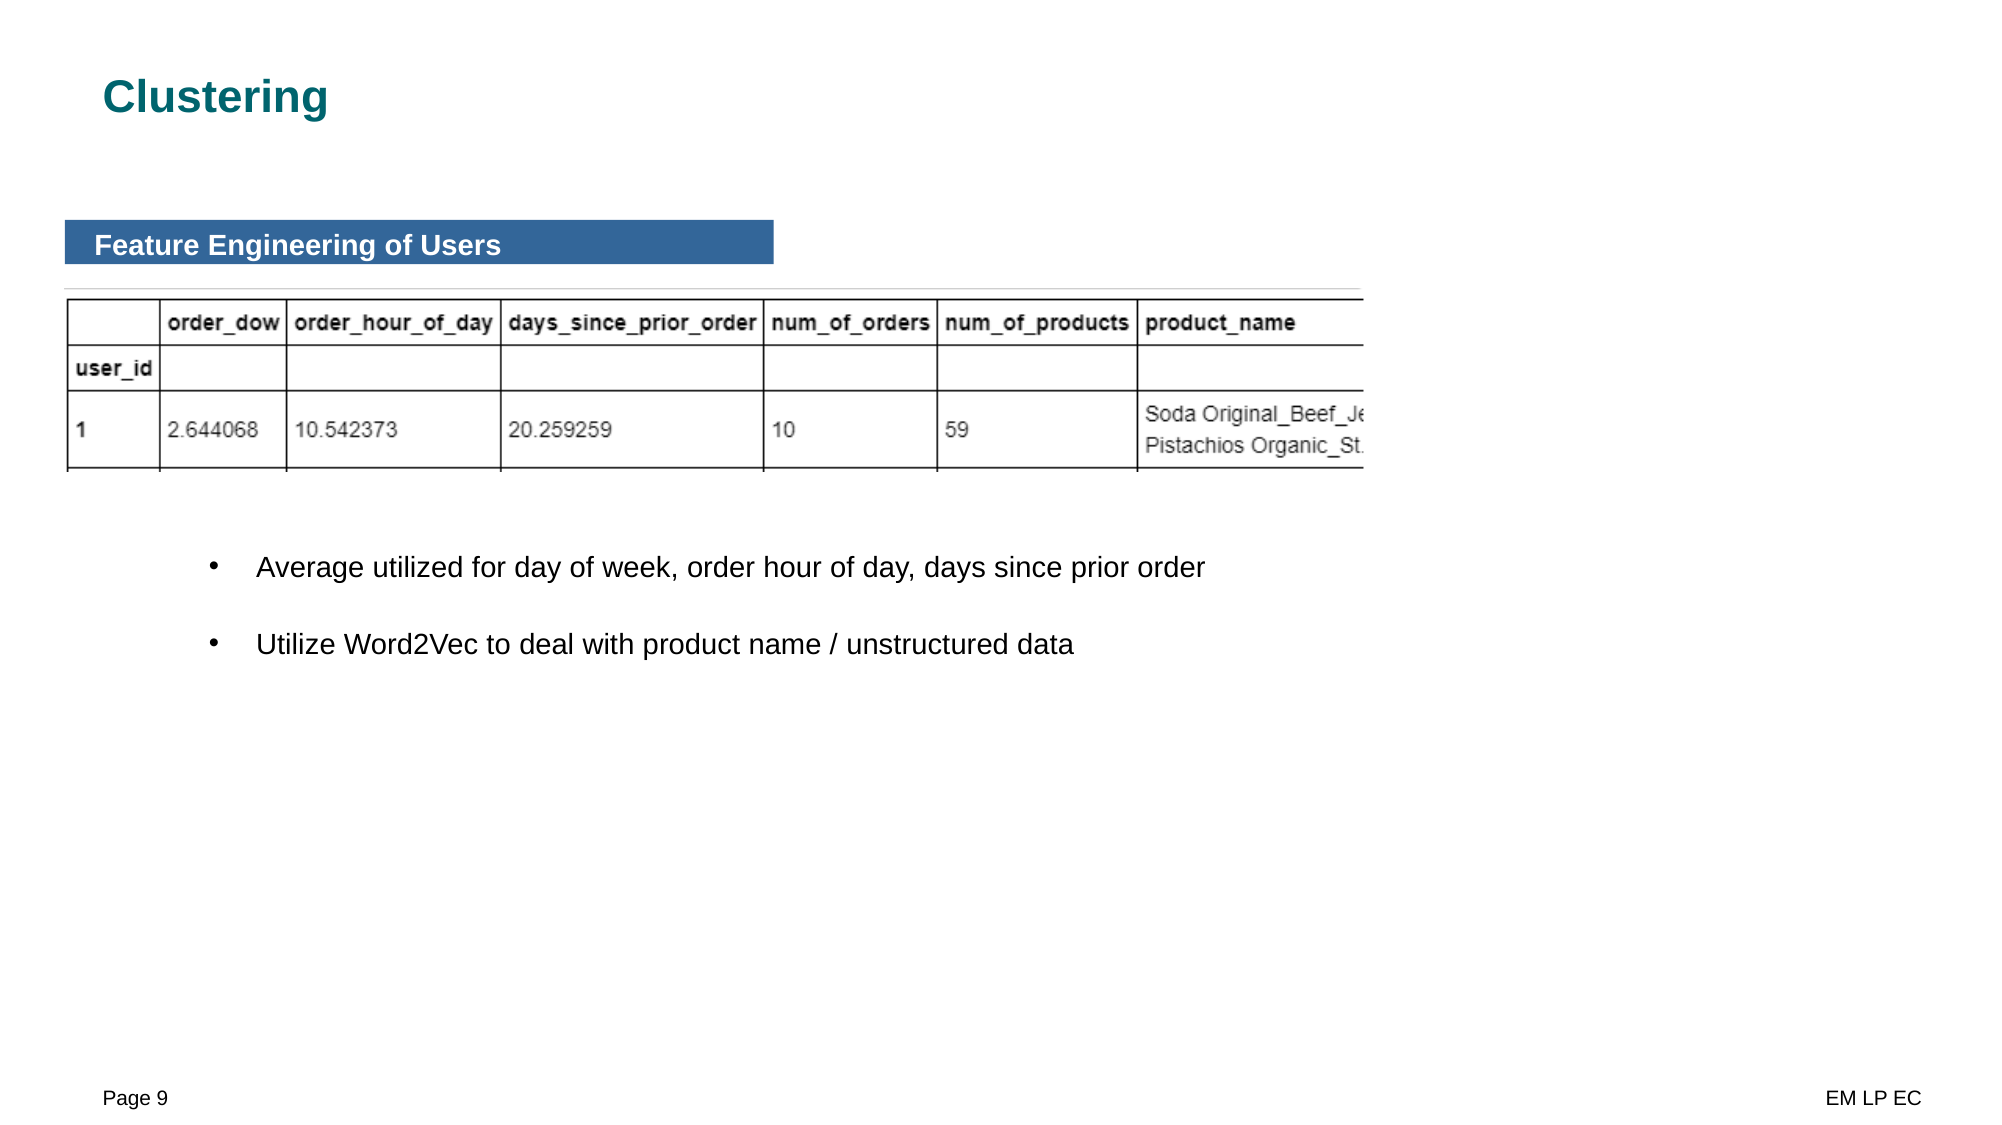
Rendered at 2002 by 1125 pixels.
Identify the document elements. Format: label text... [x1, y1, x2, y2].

text_box [55, 219, 1450, 328]
text_box Feature Engineering of Users [64, 219, 774, 265]
picture [64, 287, 1370, 472]
text_box Average utilized for day of week, order hour of day, days since prior order Utilize Word2Vec to deal with product name / unstructured data [209, 544, 359, 695]
title Clustering [0, 0, 2001, 232]
